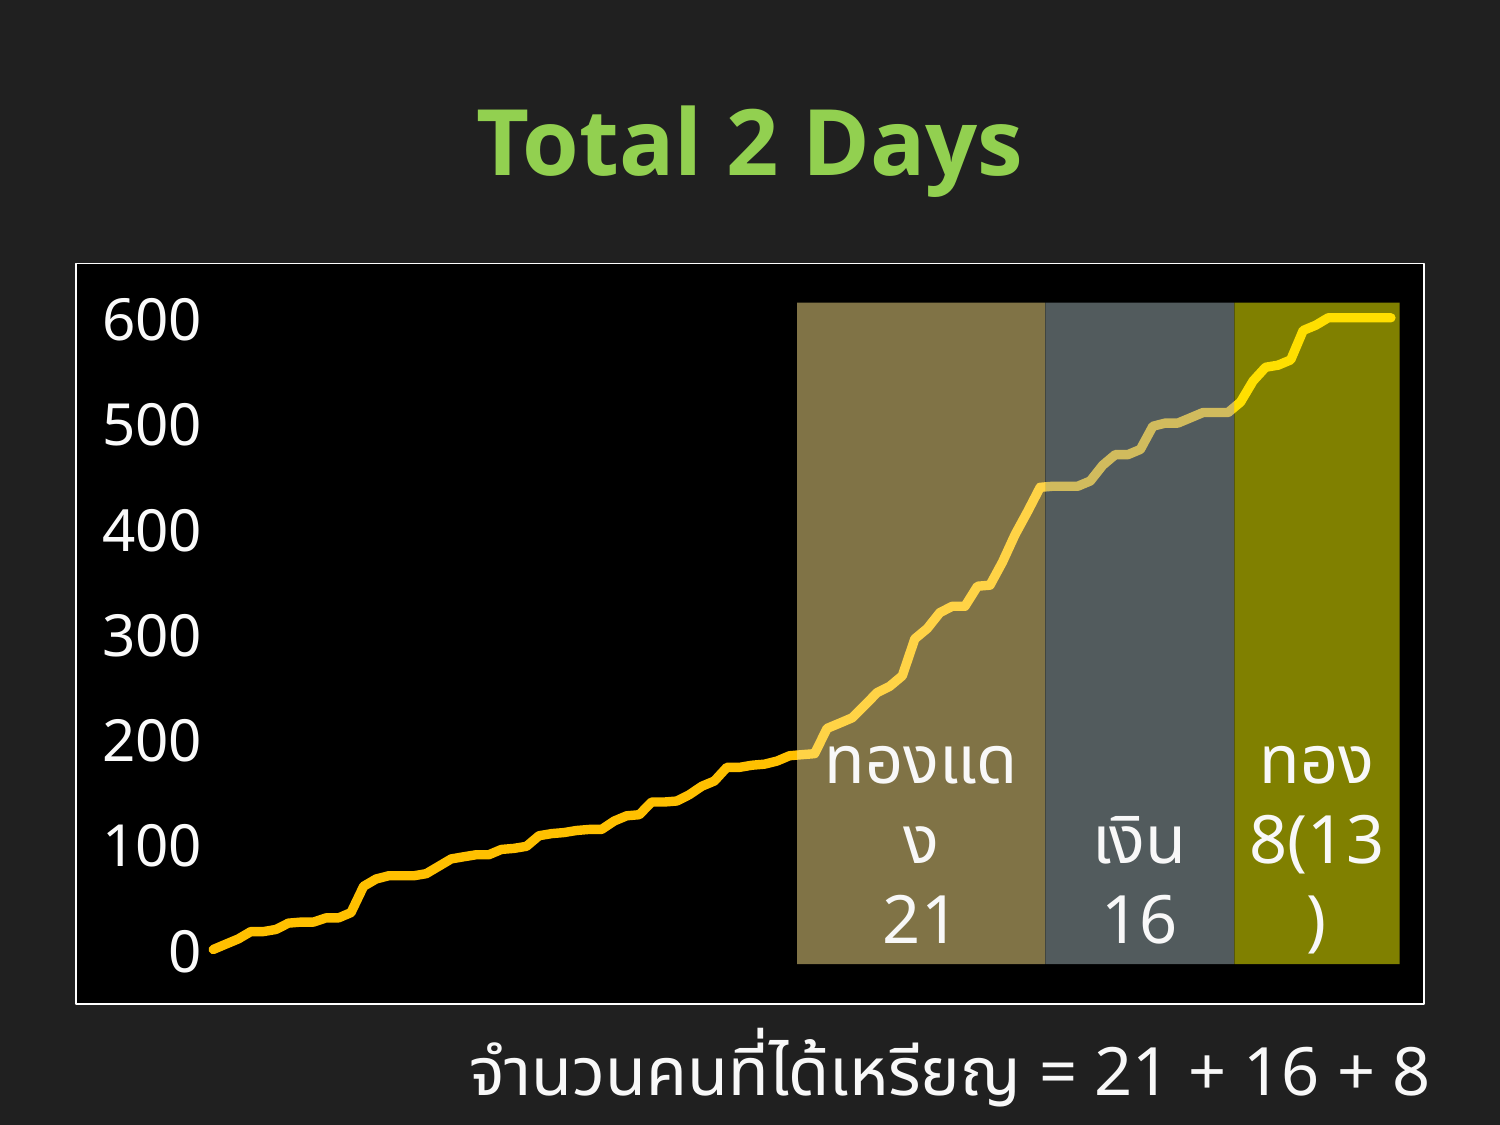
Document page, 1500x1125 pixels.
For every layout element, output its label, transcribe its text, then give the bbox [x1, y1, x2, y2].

text_box จำนวนคนที่ได้เหรียญ = 21 + 16 + 8 = 45 คน [454, 1021, 1483, 1125]
title Total 2 Days [75, 45, 1425, 233]
chart [74, 262, 1426, 1006]
